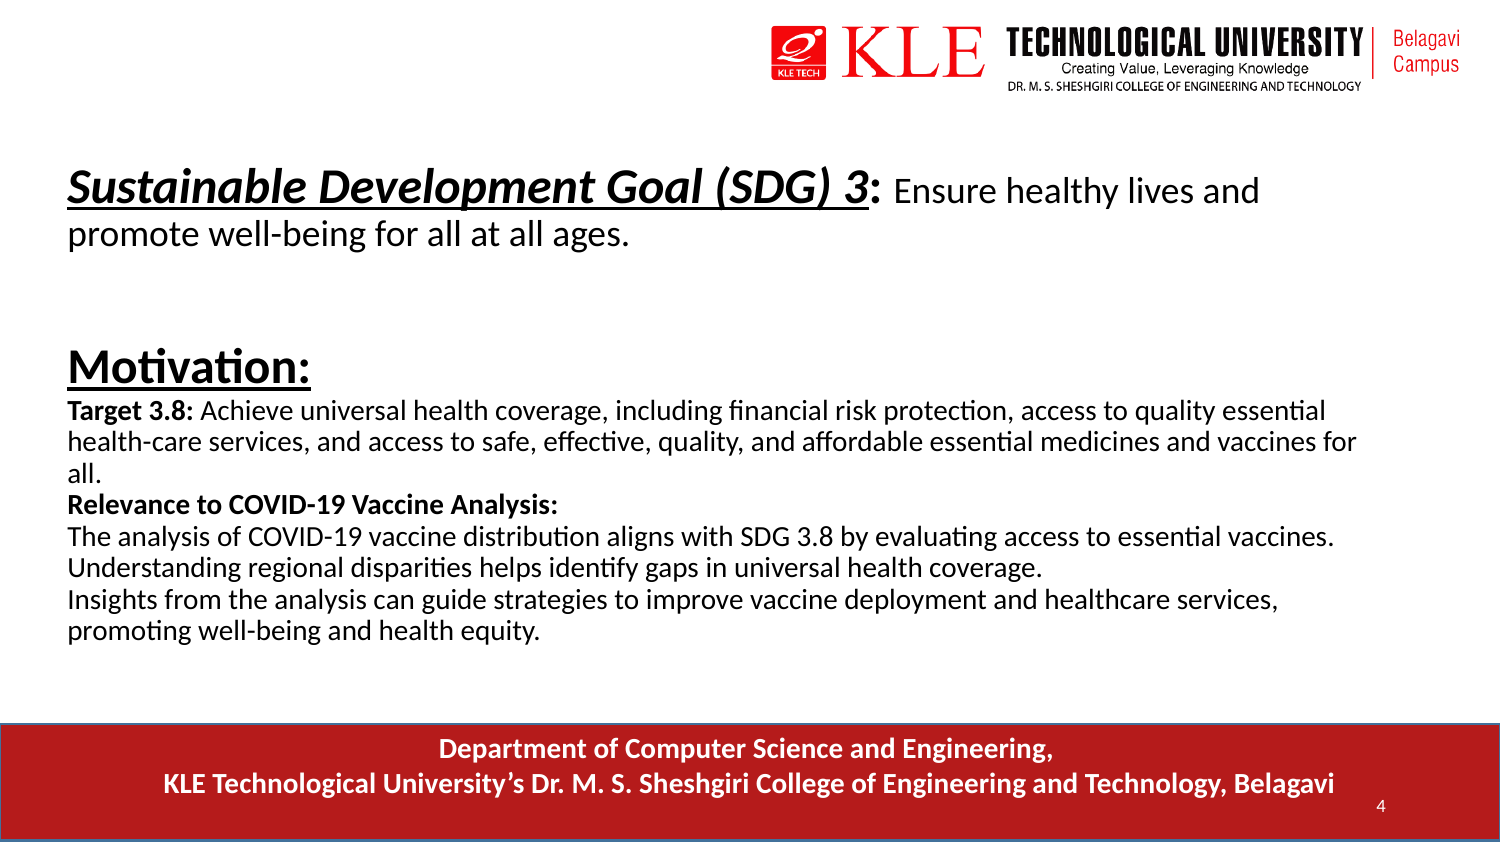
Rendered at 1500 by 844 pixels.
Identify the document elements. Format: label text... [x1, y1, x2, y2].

title Motivation: Target 3.8: Achieve universal health coverage, including financial risk protection, access to quality essential health-care services, and access to safe, effective, quality, and affordable essential medicines and vaccines for all. Relevance to COVID-19 Vaccine Analysis: The analysis of COVID-19 vaccine distribution aligns with SDG 3.8 by evaluating access to essential vaccines. Understanding regional disparities helps identify gaps in universal health coverage. Insights from the analysis can guide strategies to improve vaccine deployment and healthcare services, promoting well-being and health equity. [56, 253, 1397, 805]
list Sustainable Development Goal (SDG) 3: Ensure healthy lives and promote well-being for all at all ages. [56, 154, 1350, 310]
picture [767, 18, 1470, 97]
text_box Department of Computer Science and Engineering, KLE Technological University’s Dr. M. S. Sheshgiri College of Engineering and Technology, Belagavi [0, 723, 1500, 841]
slide_number 4 [1059, 782, 1397, 827]
